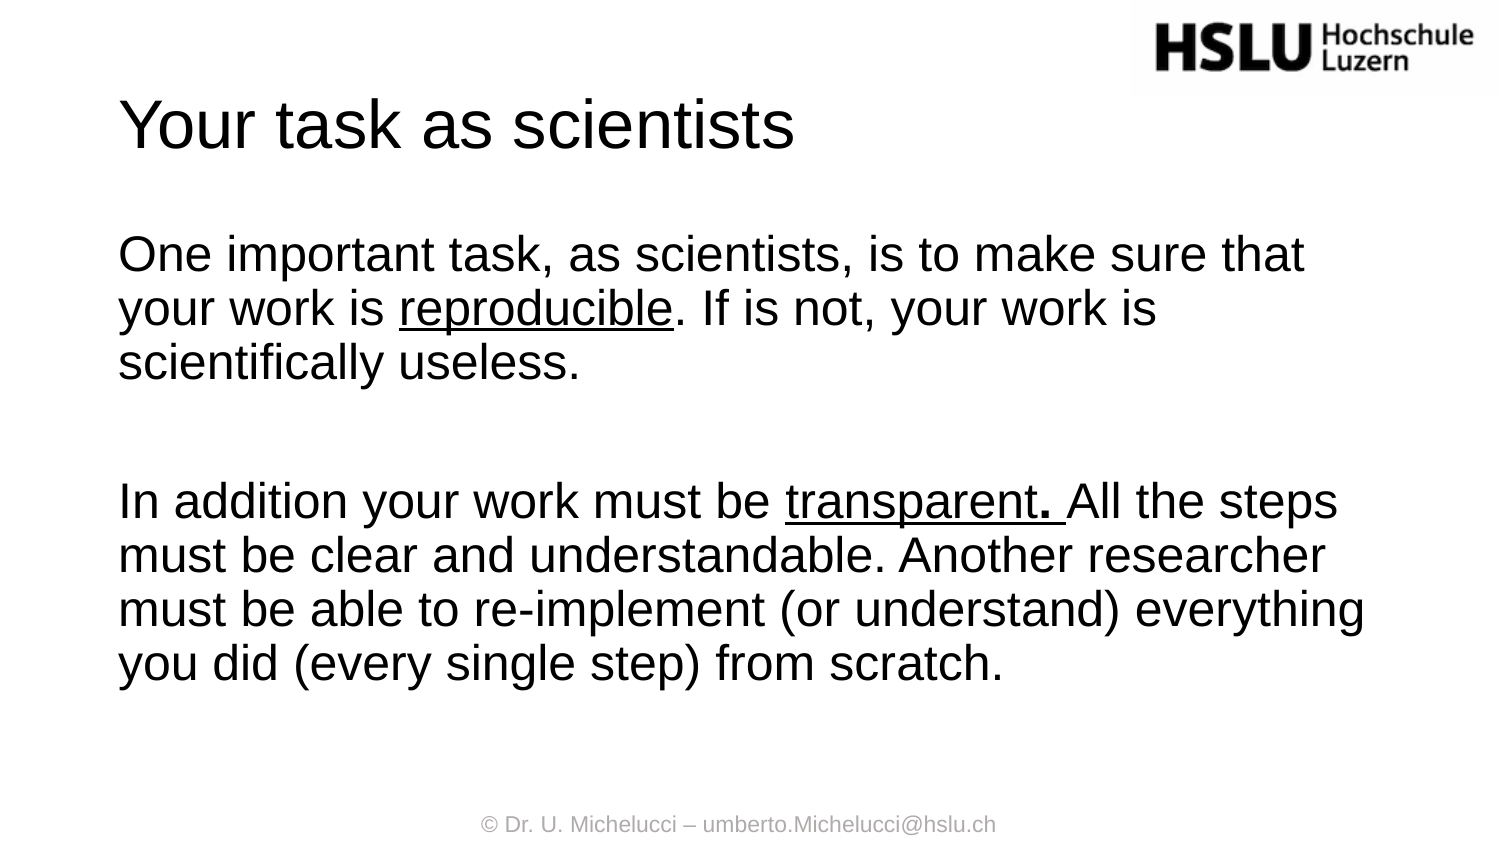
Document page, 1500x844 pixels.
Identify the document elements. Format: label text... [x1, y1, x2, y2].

list One important task, as scientists, is to make sure that your work is reproducible. If is not, your work is scientifically useless. In addition your work must be transparent. All the steps must be clear and understandable. Another researcher must be able to re-implement (or understand) everything you did (every single step) from scratch. [103, 221, 1397, 762]
title Your task as scientists [103, 44, 1397, 208]
picture [1130, 0, 1500, 96]
text_box © Dr. U. Michelucci – umberto.Michelucci@hslu.ch [25, 802, 1453, 844]
